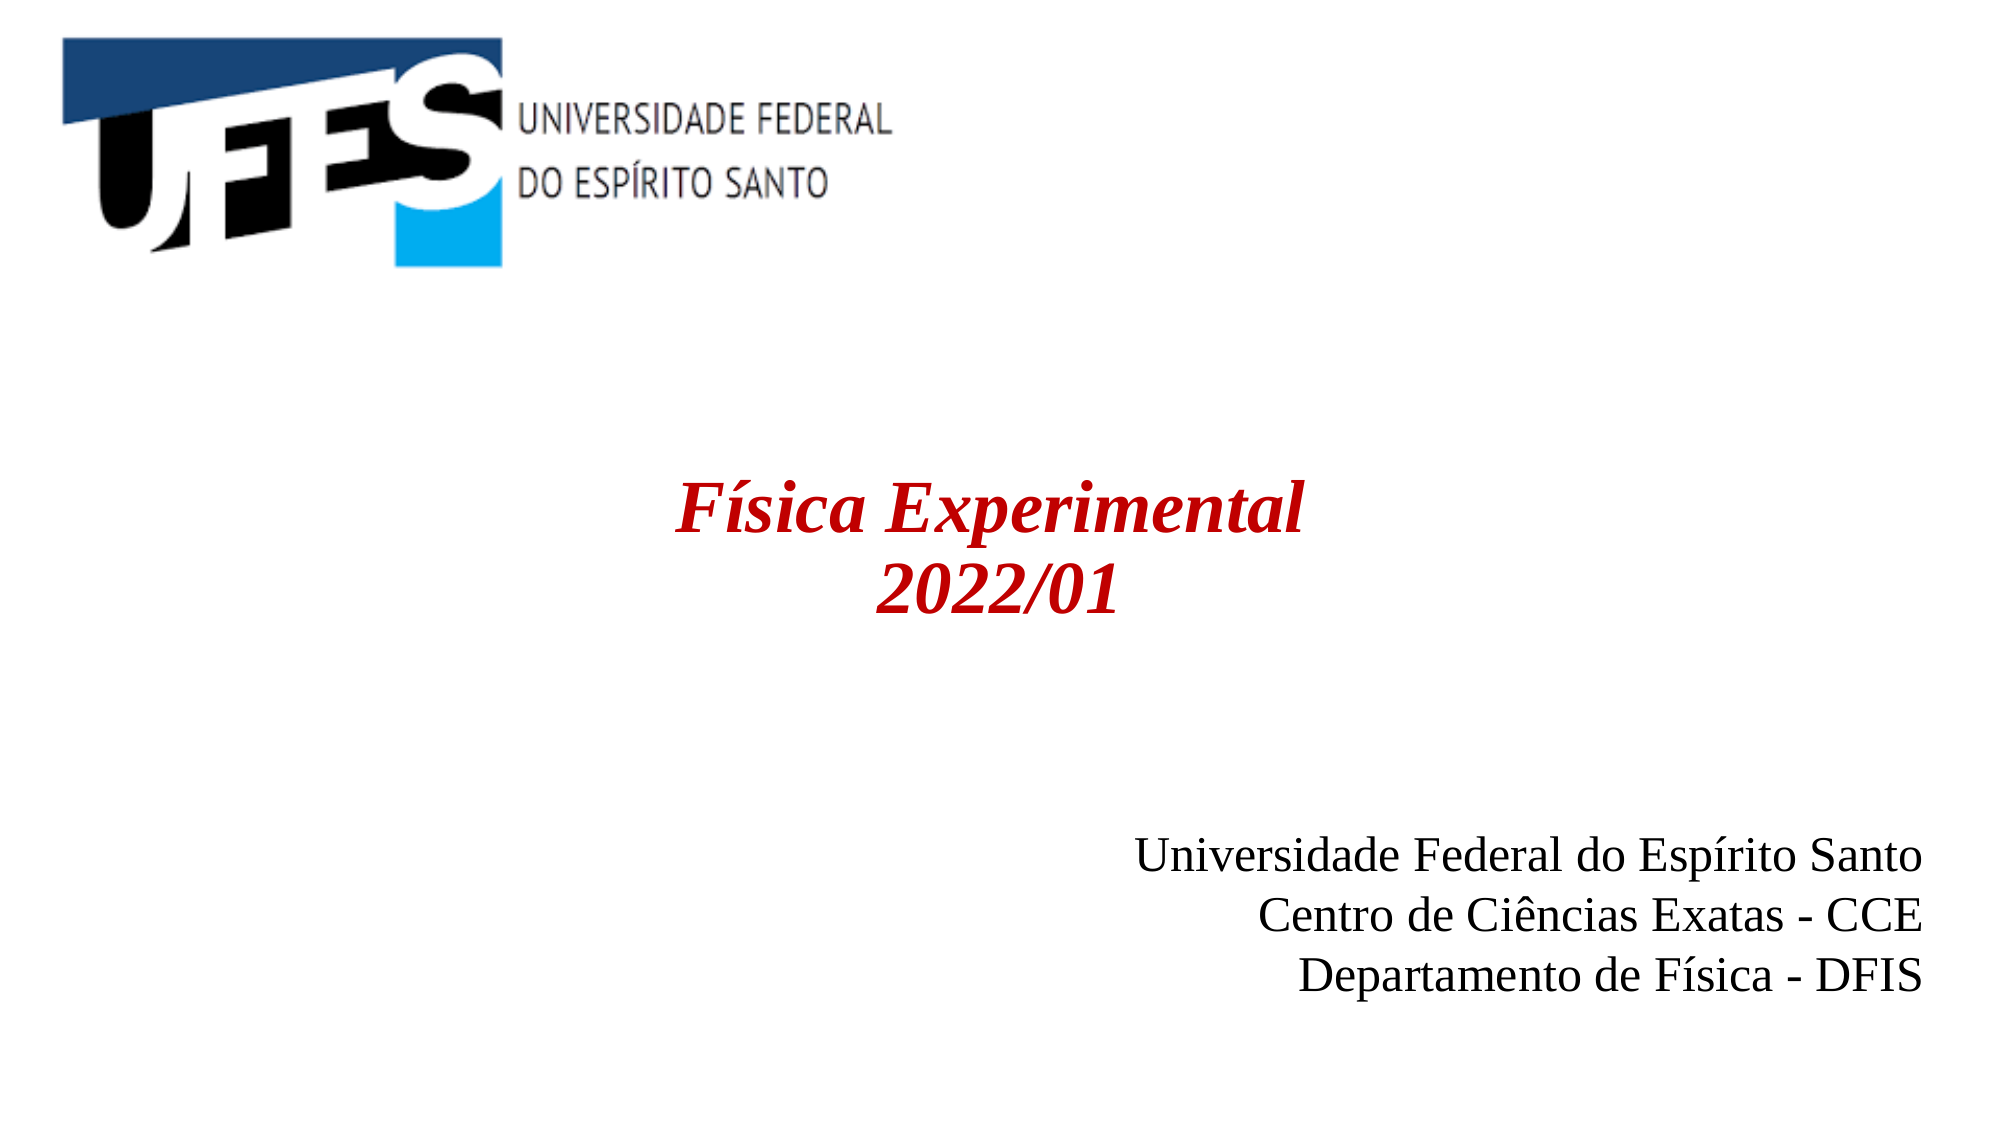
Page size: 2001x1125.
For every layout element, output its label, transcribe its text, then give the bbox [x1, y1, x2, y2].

text_box Universidade Federal do Espírito Santo Centro de Ciências Exatas - CCE Departamento de Física - DFIS [1047, 813, 1939, 1009]
title Física Experimental 2022/01 [249, 439, 1750, 658]
picture [54, 30, 955, 275]
